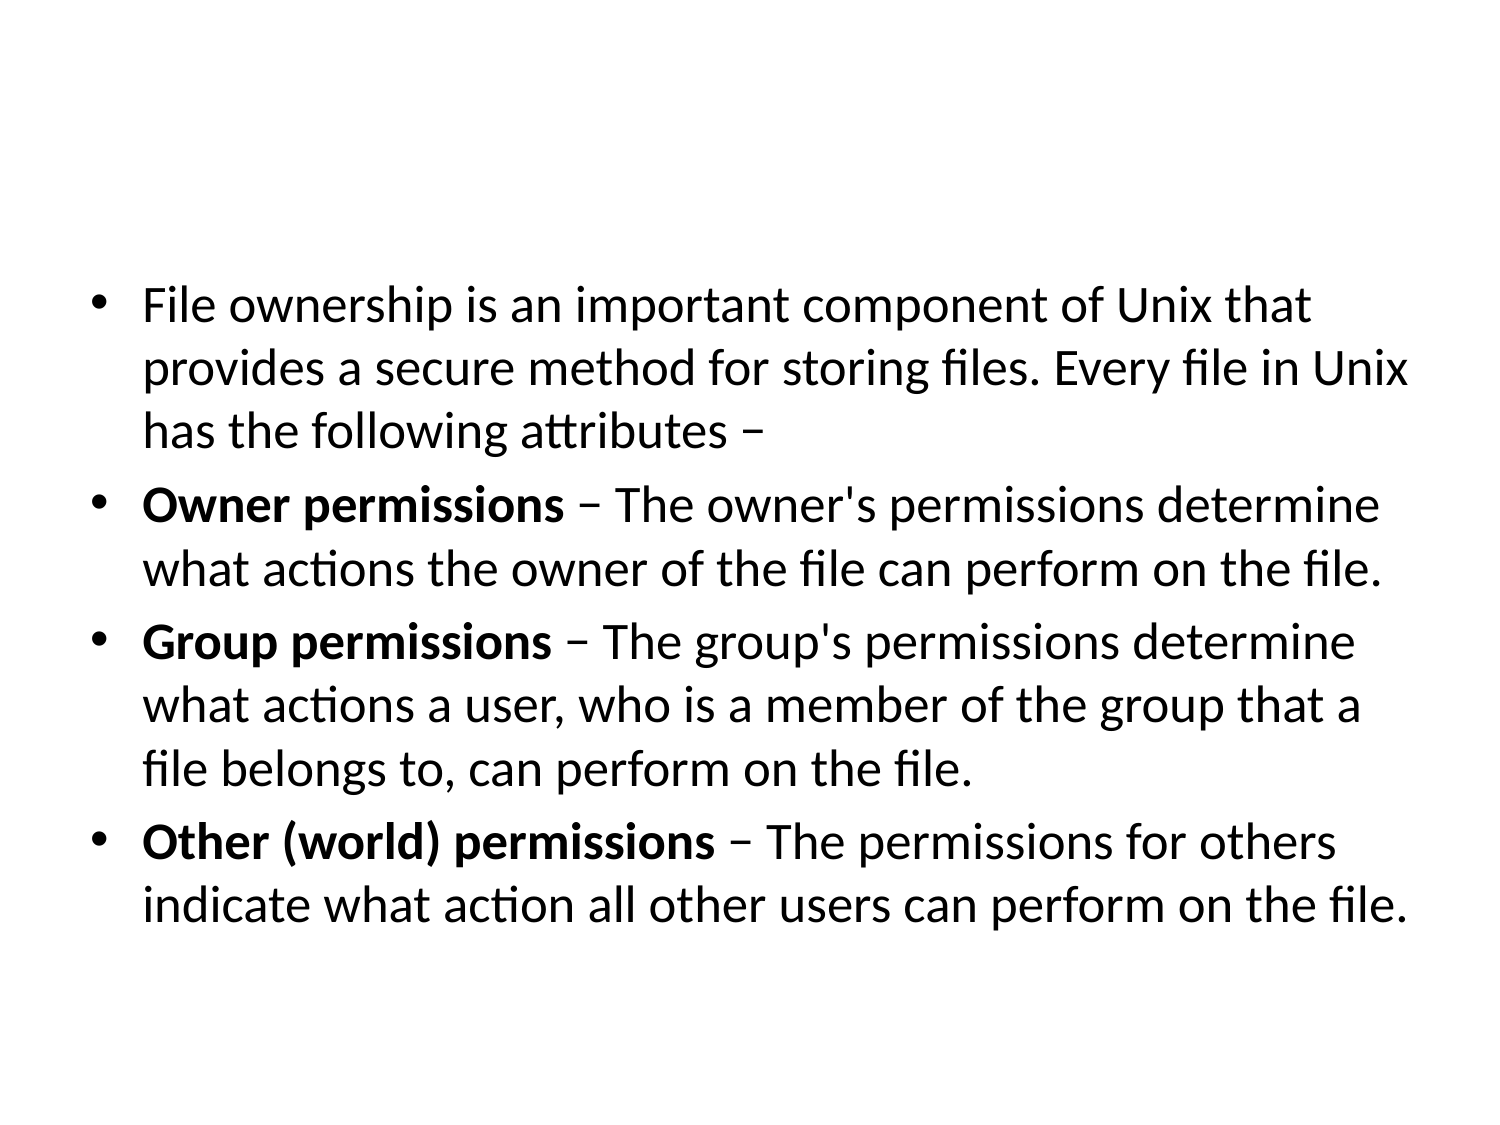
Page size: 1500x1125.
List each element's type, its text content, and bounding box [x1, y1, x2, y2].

list File ownership is an important component of Unix that provides a secure method for storing files. Every file in Unix has the following attributes − Owner permissions − The owner's permissions determine what actions the owner of the file can perform on the file. Group permissions − The group's permissions determine what actions a user, who is a member of the group that a file belongs to, can perform on the file. Other (world) permissions − The permissions for others indicate what action all other users can perform on the file. [75, 262, 1425, 1005]
